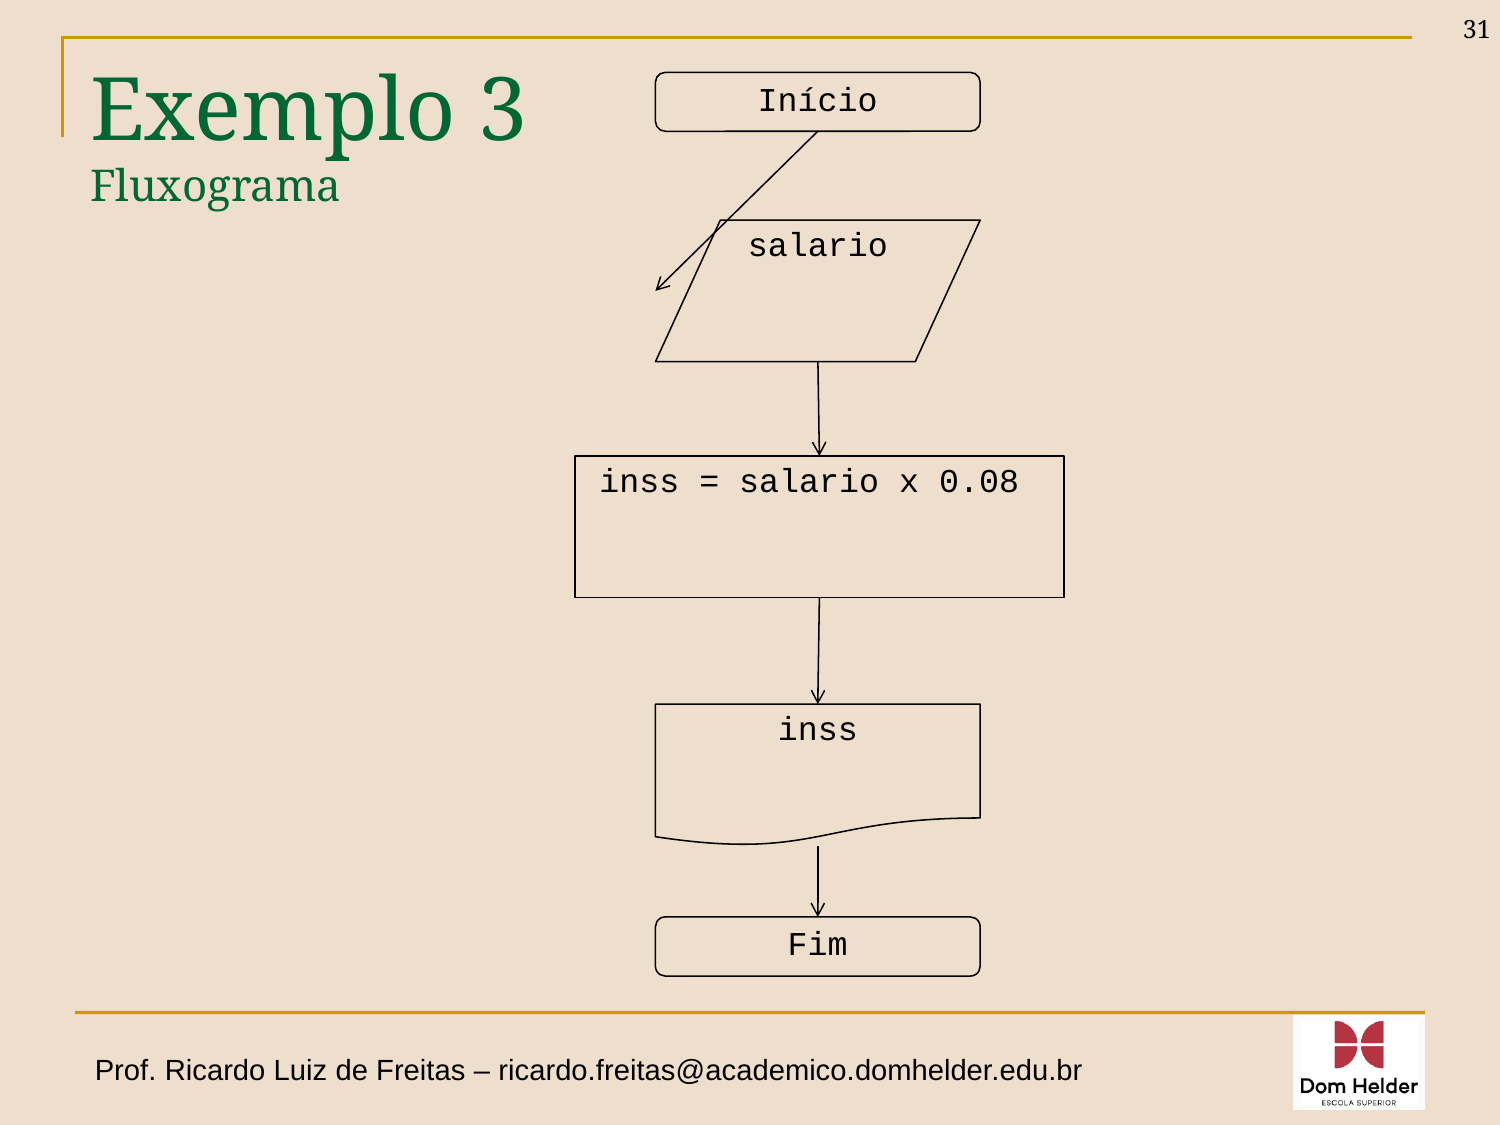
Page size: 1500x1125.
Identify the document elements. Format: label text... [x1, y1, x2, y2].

picture [1293, 1015, 1425, 1110]
text_box salario [655, 220, 981, 362]
text_box Fim [655, 916, 981, 977]
text_box inss [655, 704, 981, 845]
title Exemplo 3 Fluxograma [75, 45, 1425, 233]
text_box inss = salario x 0.08 [575, 455, 1064, 598]
text_box Início [655, 72, 981, 132]
slide_number 31 [1392, 0, 1500, 55]
